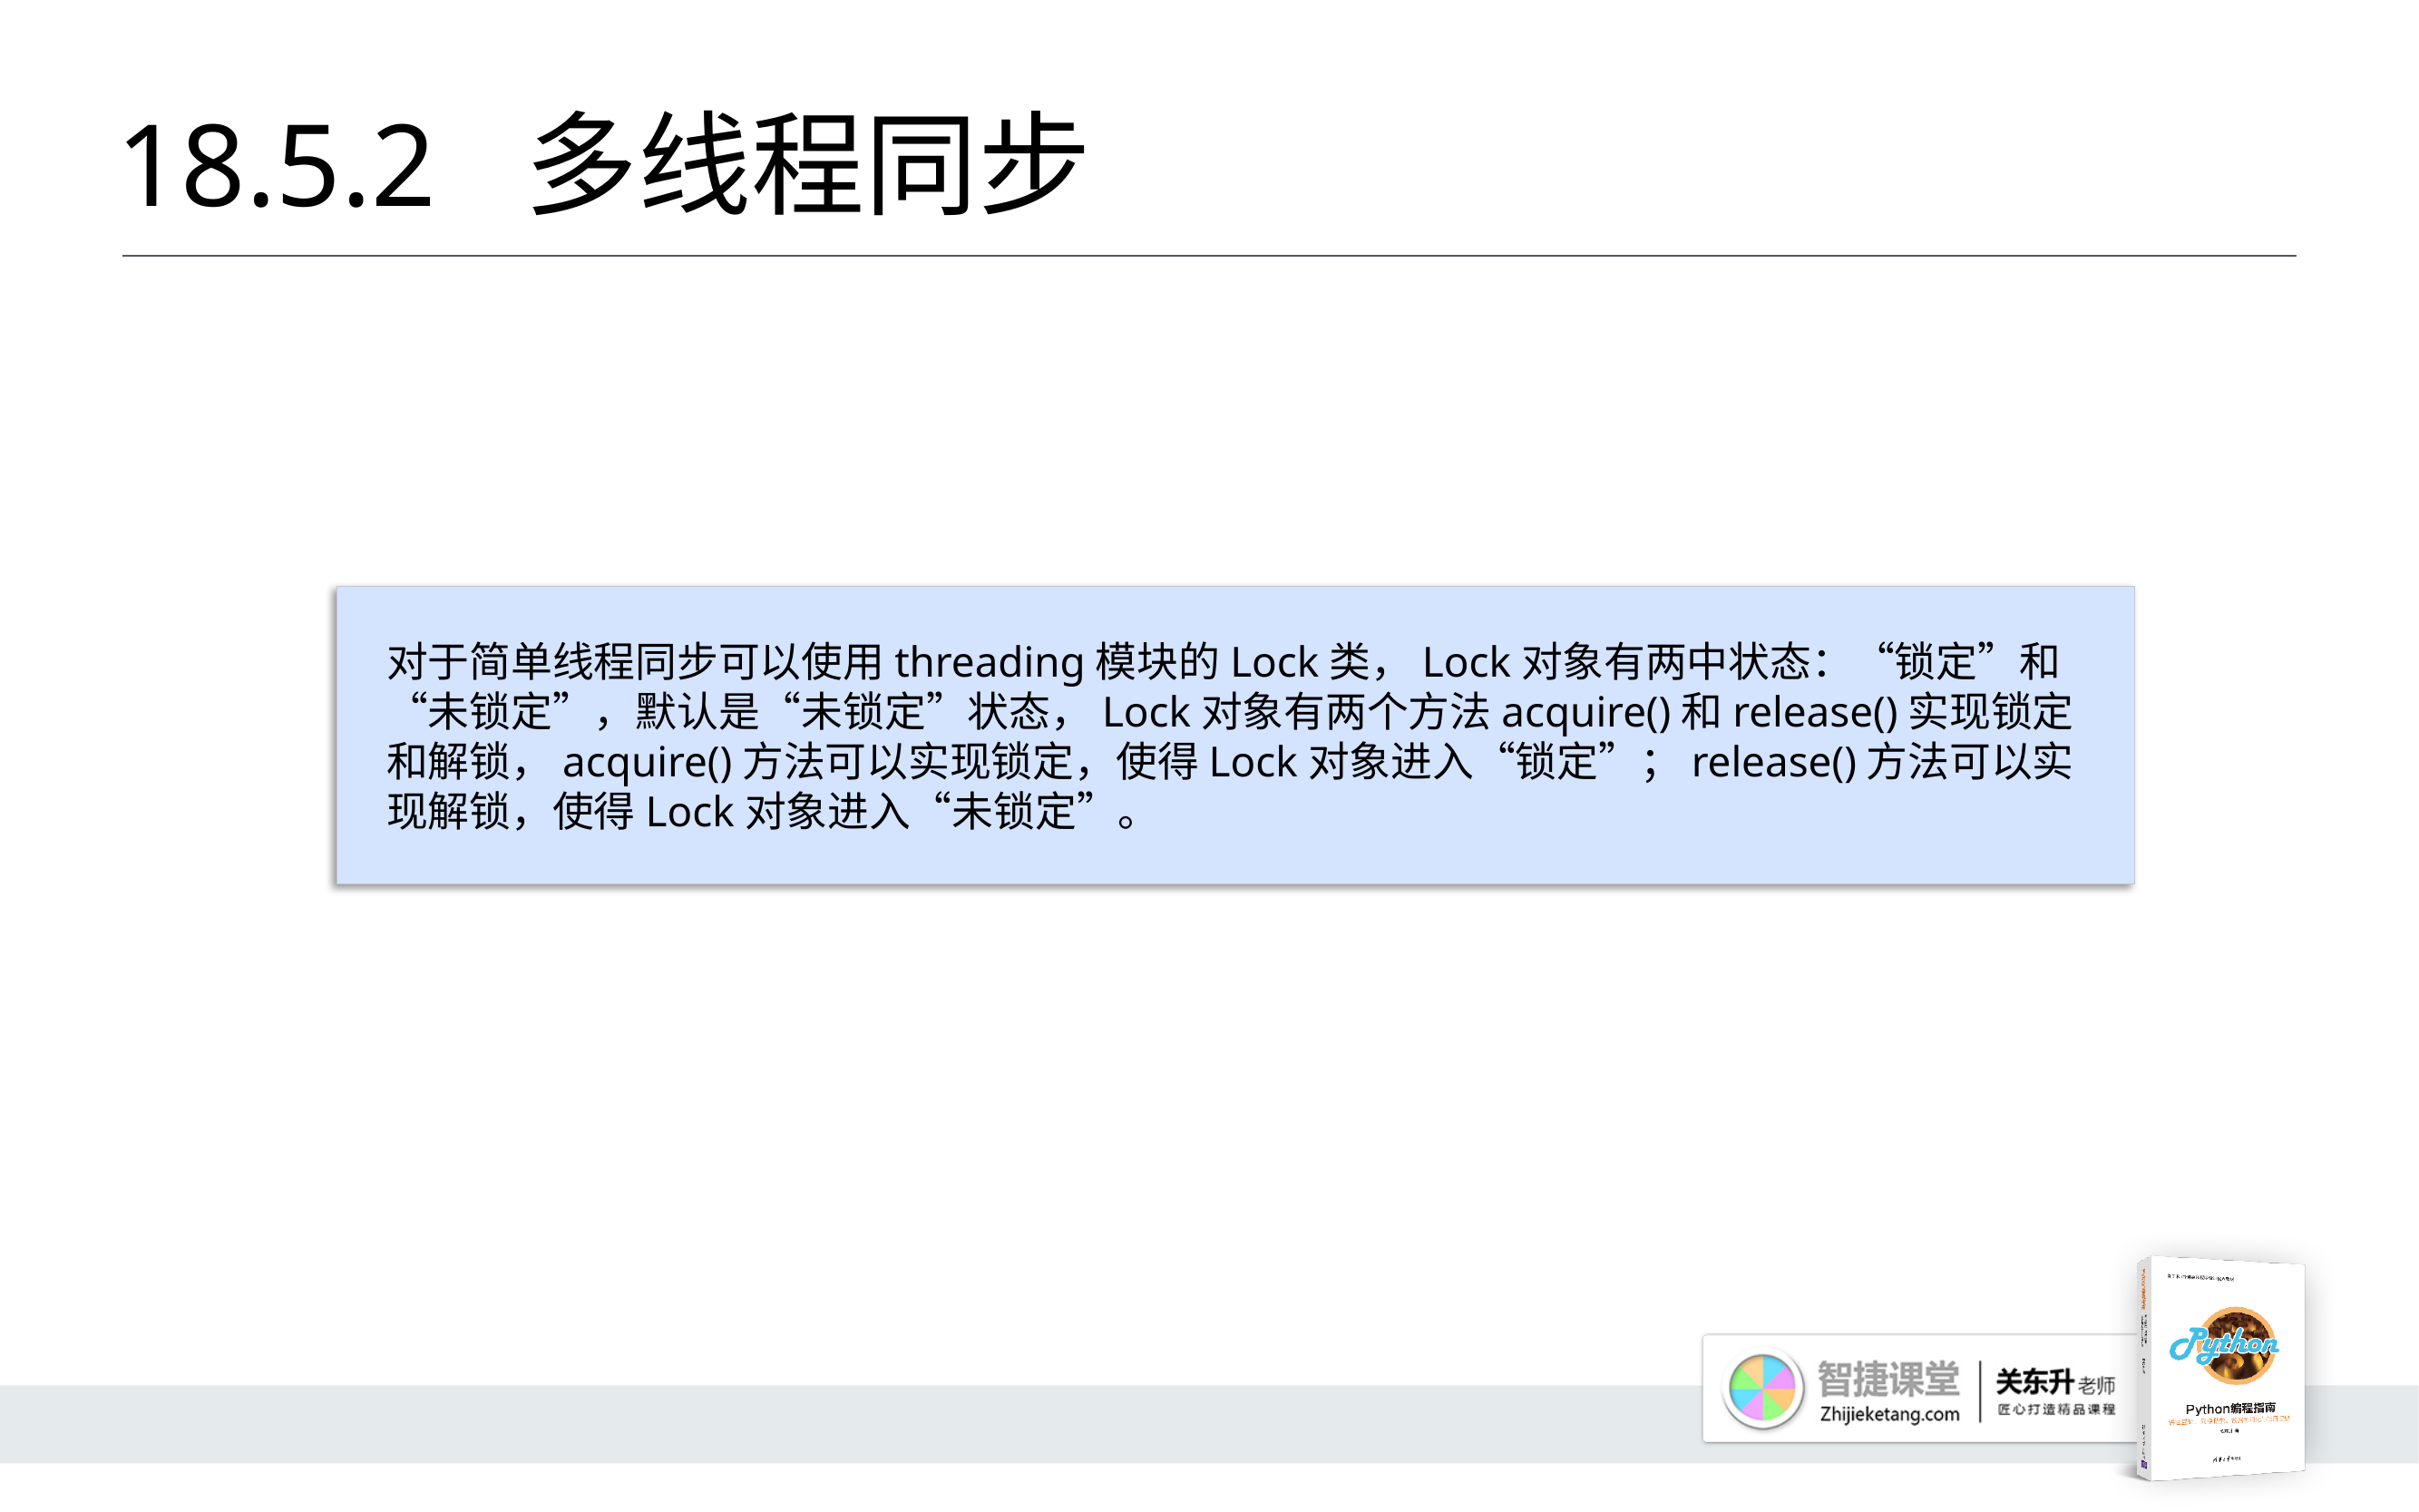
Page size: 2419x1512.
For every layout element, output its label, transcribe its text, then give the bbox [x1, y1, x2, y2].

picture [0, 0, 2419, 1512]
title 18.5.2 多线程同步 [107, 83, 2148, 237]
text_box 对于简单线程同步可以使用threading模块的Lock类，Lock对象有两中状态：“锁定”和“未锁定”，默认是“未锁定”状态，Lock对象有两个方法acquire()和release()实现锁定和解锁，acquire()方法可以实现锁定，使得Lock对象进入“锁定”；release()方法可以实现解锁，使得Lock对象进入“未锁定”。 [337, 586, 2135, 884]
